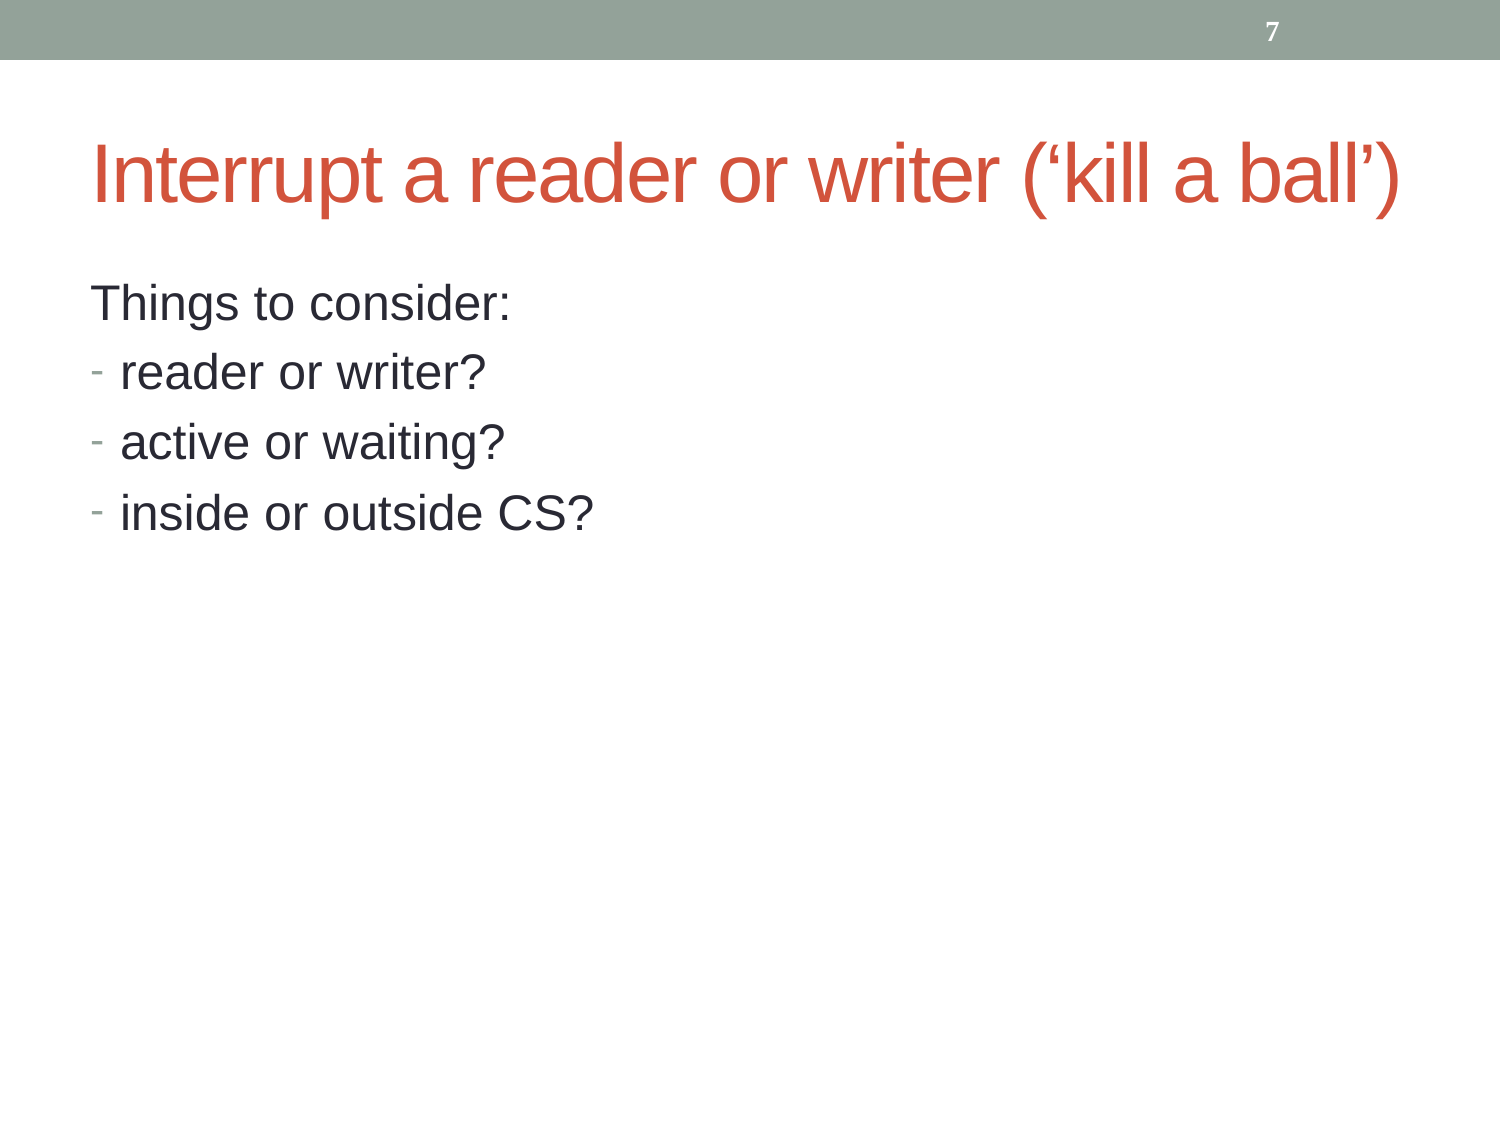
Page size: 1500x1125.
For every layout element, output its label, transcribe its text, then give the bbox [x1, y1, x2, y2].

slide_number 7 [1250, 3, 1425, 57]
title Interrupt a reader or writer (‘kill a ball’) [75, 87, 1425, 250]
list Things to consider: reader or writer? active or waiting? inside or outside CS? [75, 262, 1425, 1063]
